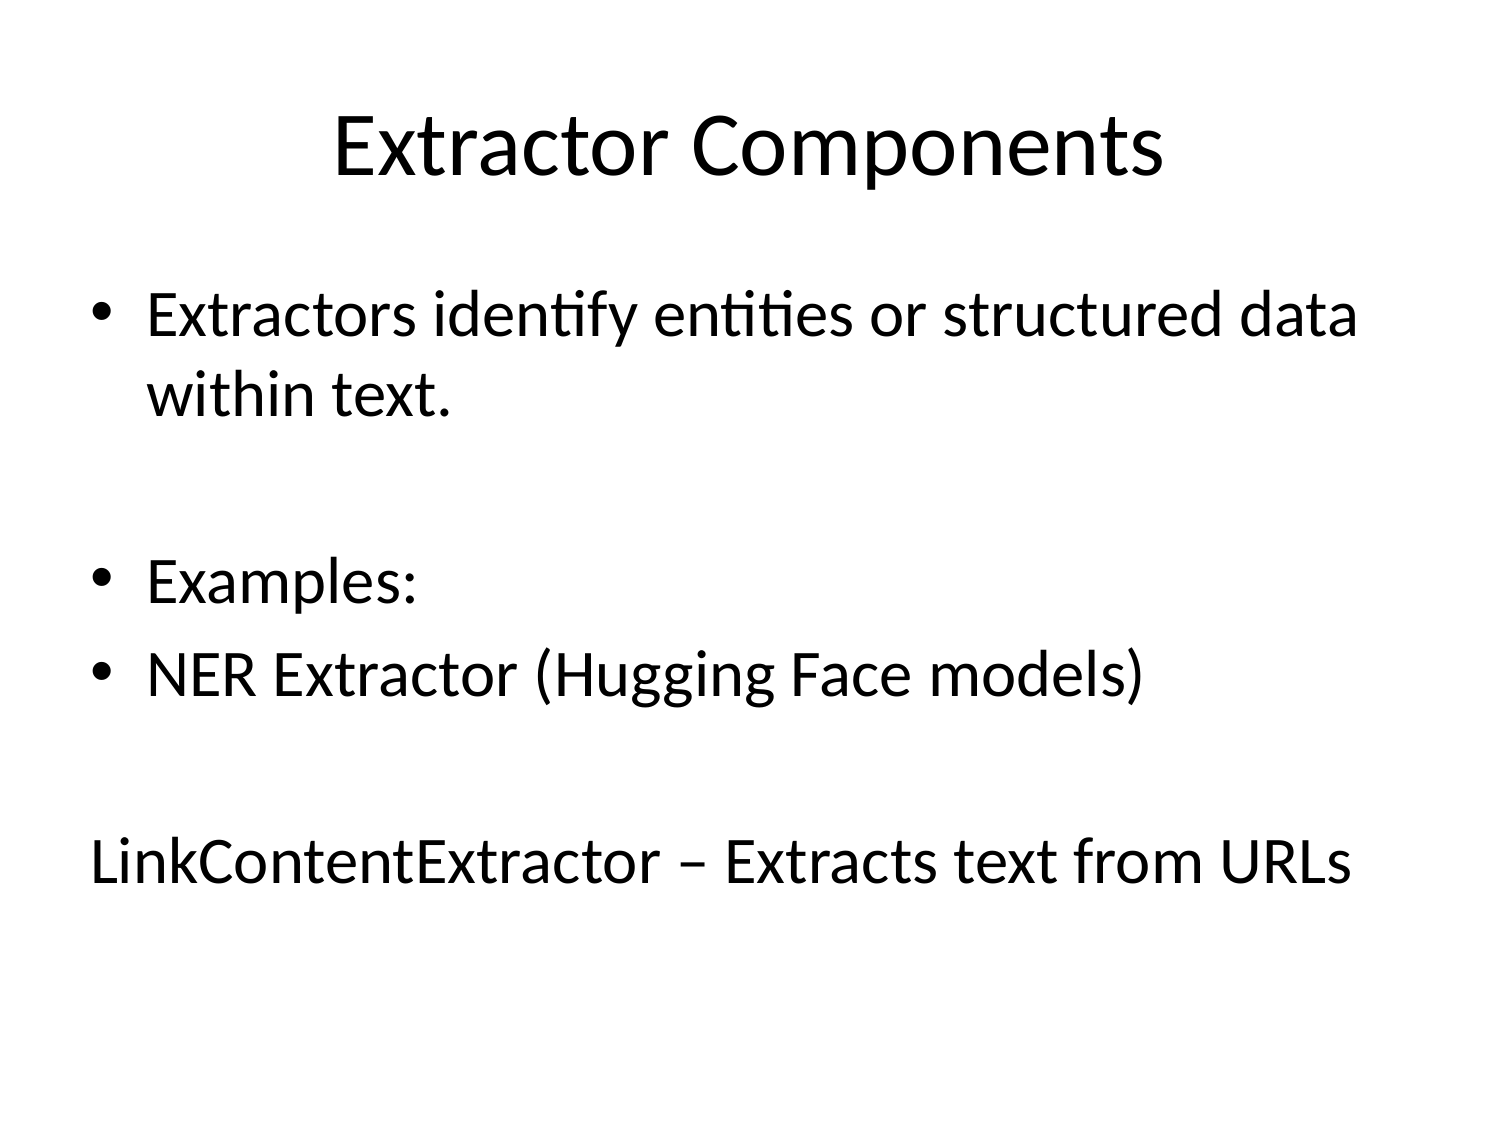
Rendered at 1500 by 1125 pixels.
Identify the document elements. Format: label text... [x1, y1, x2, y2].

list Extractors identify entities or structured data within text. Examples: NER Extractor (Hugging Face models) LinkContentExtractor – Extracts text from URLs [75, 262, 1425, 1005]
title Extractor Components [75, 45, 1425, 233]
